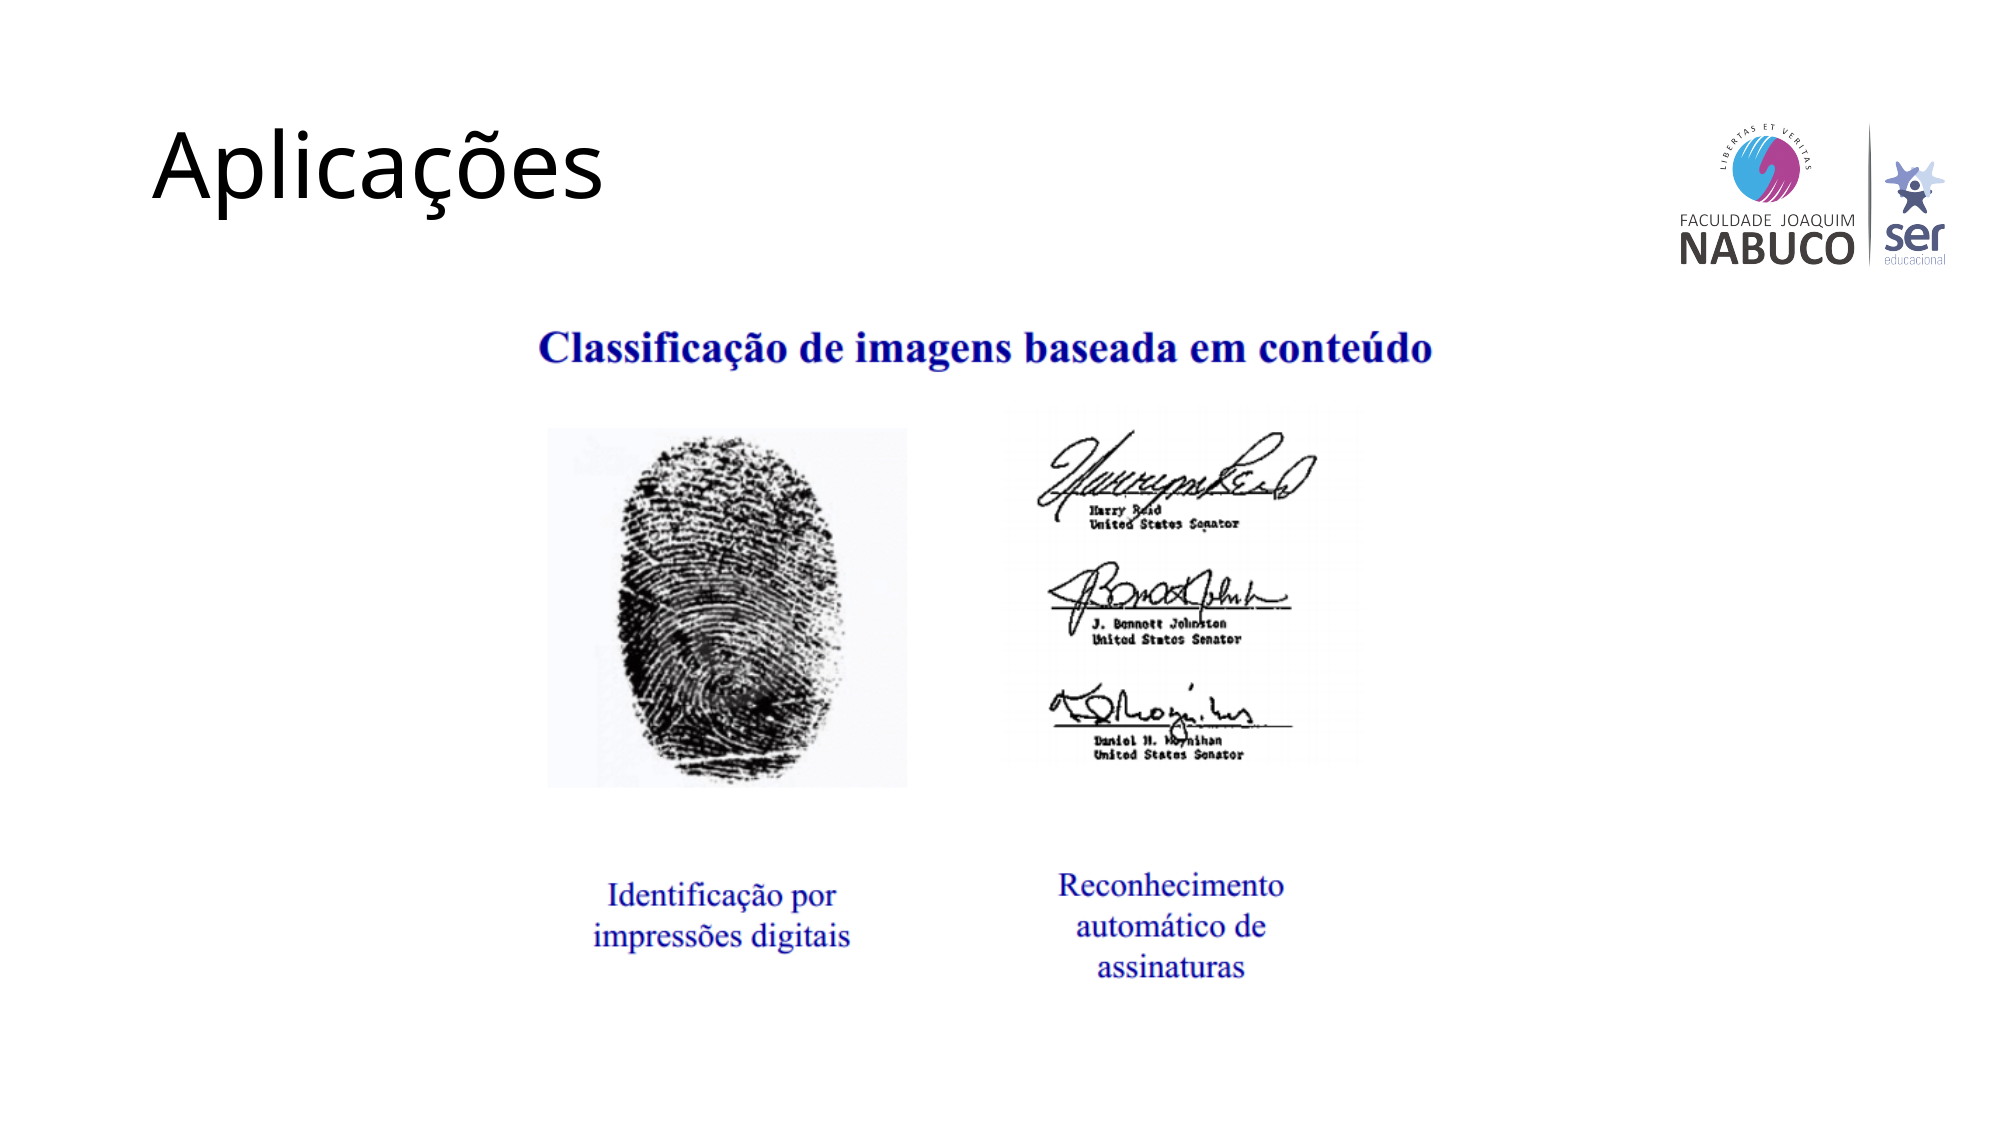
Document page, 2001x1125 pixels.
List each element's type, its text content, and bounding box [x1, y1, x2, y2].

title Aplicações [137, 59, 1863, 278]
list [510, 299, 1490, 1014]
picture [1863, 121, 1945, 269]
